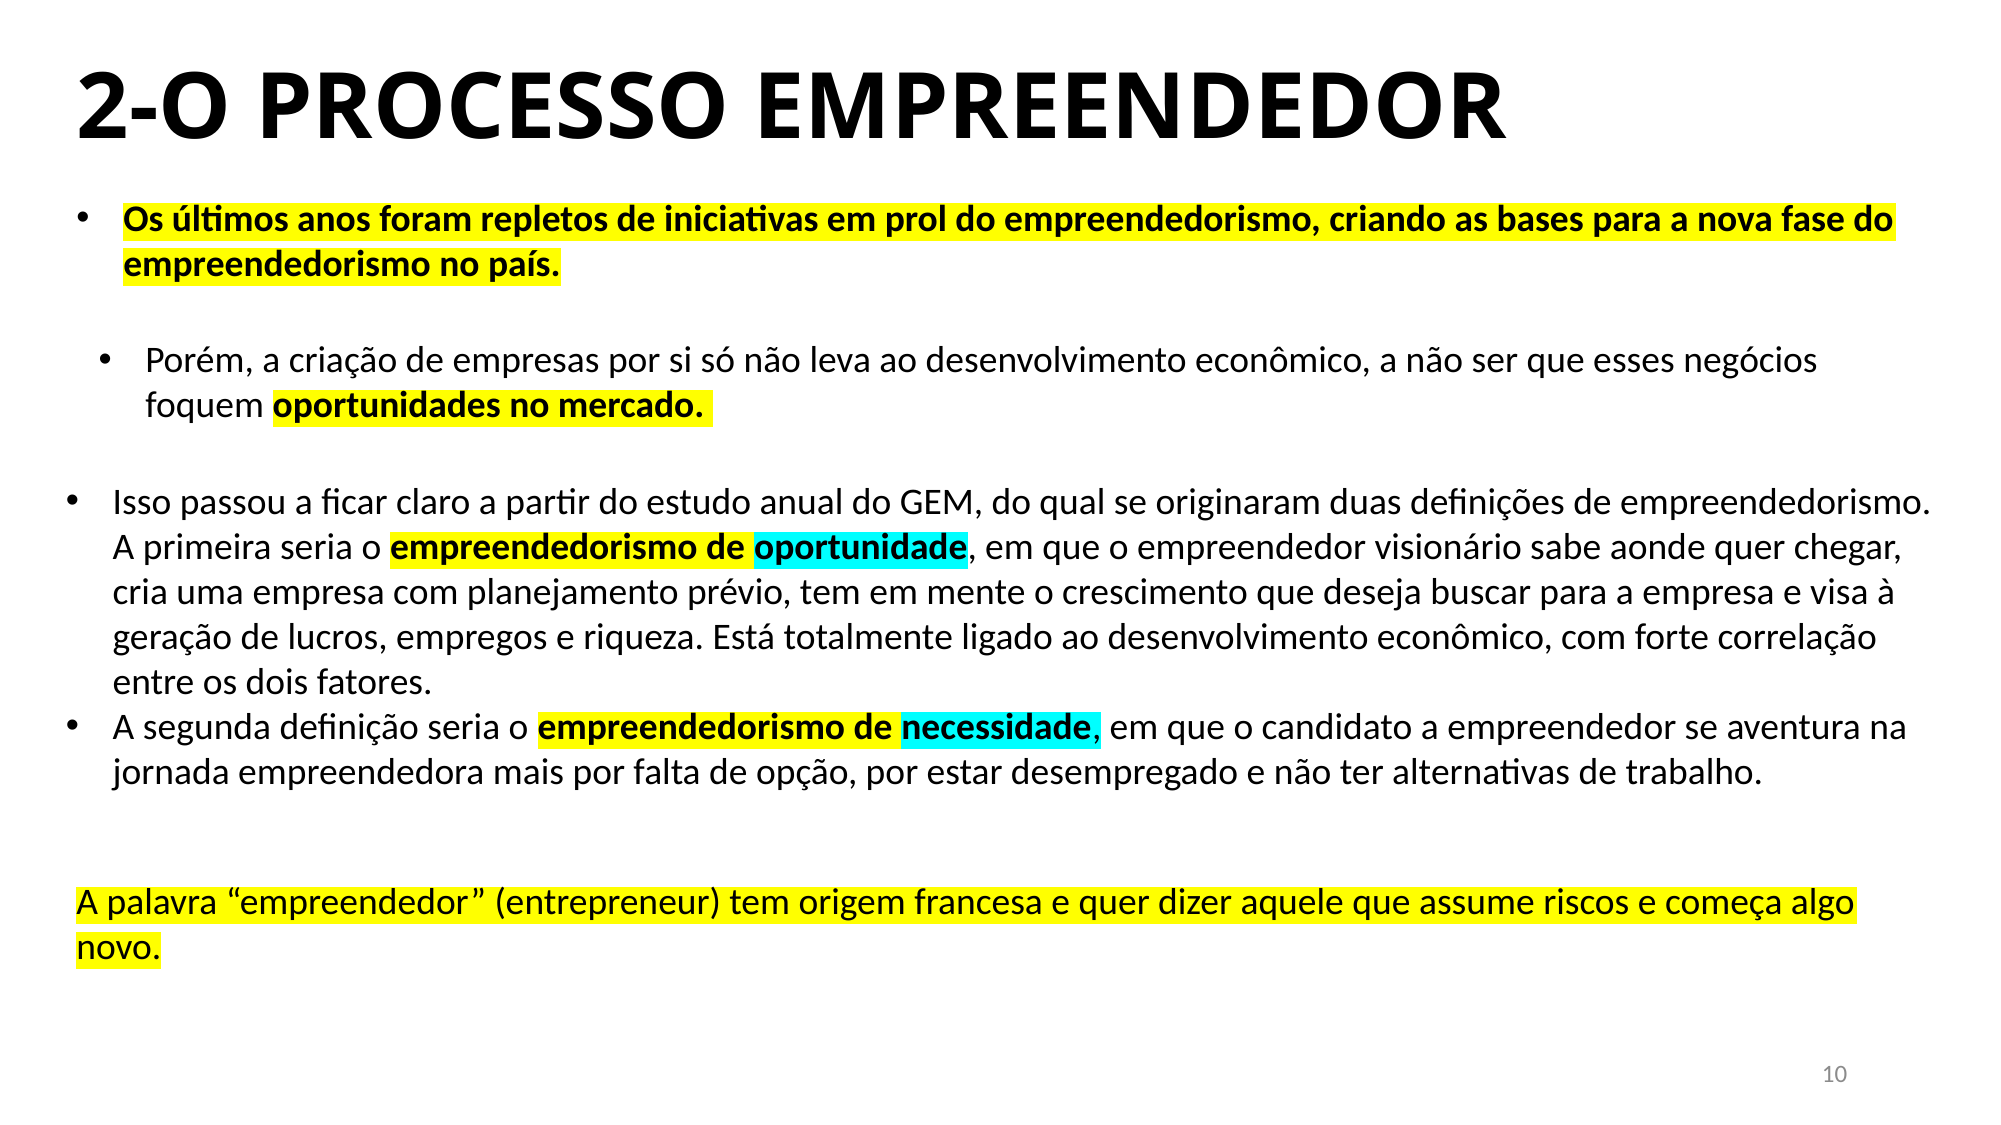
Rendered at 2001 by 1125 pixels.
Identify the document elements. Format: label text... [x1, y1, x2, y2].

title 2-O PROCESSO EMPREENDEDOR [61, 0, 1787, 186]
text_box Porém, a criação de empresas por si só não leva ao desenvolvimento econômico, a não ser que esses negócios foquem oportunidades no mercado. [83, 328, 1903, 433]
text_box Os últimos anos foram repletos de iniciativas em prol do empreendedorismo, criando as bases para a nova fase do empreendedorismo no país. [61, 186, 1939, 292]
text_box A palavra “empreendedor” (entrepreneur) tem origem francesa e quer dizer aquele que assume riscos e começa algo novo. [61, 869, 1939, 975]
slide_number 10 [1412, 1042, 1863, 1103]
text_box Isso passou a ficar claro a partir do estudo anual do GEM, do qual se originaram duas definições de empreendedorismo. A primeira seria o empreendedorismo de oportunidade, em que o empreendedor visionário sabe aonde quer chegar, cria uma empresa com planejamento prévio, tem em mente o crescimento que deseja buscar para a empresa e visa à geração de lucros, empregos e riqueza. Está totalmente ligado ao desenvolvimento econômico, com forte correlação entre os dois fatores. A segunda definição seria o empreendedorismo de necessidade, em que o candidato a empreendedor se aventura na jornada empreendedora mais por falta de opção, por estar desempregado e não ter alternativas de trabalho. [51, 469, 1966, 800]
